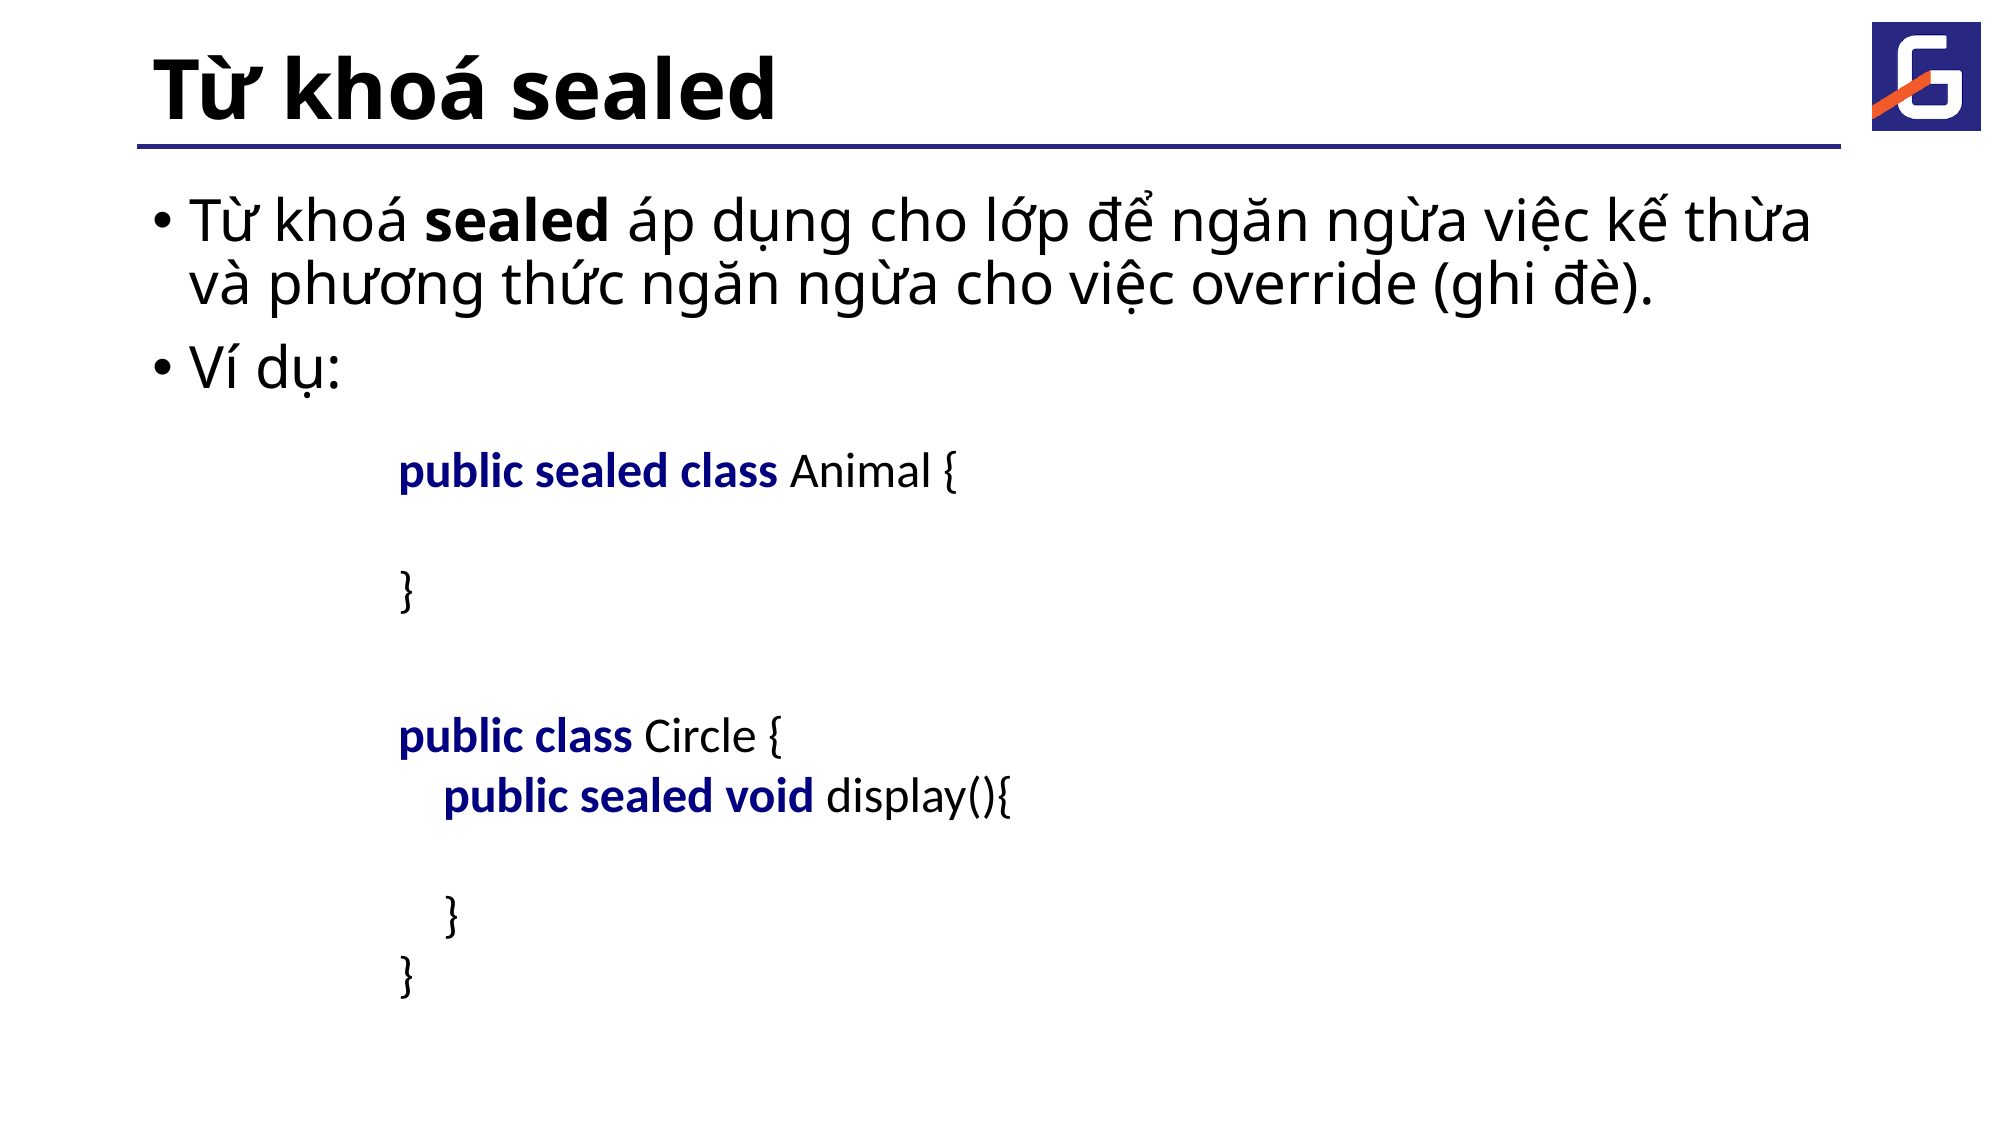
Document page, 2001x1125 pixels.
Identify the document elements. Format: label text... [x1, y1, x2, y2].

text_box public sealed class Animal { } [383, 429, 1384, 625]
picture [1872, 22, 1981, 131]
title Từ khoá sealed [137, 26, 1863, 160]
list Từ khoá sealed áp dụng cho lớp để ngăn ngừa việc kế thừa và phương thức ngăn ngừa cho việc override (ghi đè). Ví dụ: [137, 183, 1863, 1014]
text_box public class Circle { public sealed void display(){ } } [383, 695, 1384, 1010]
